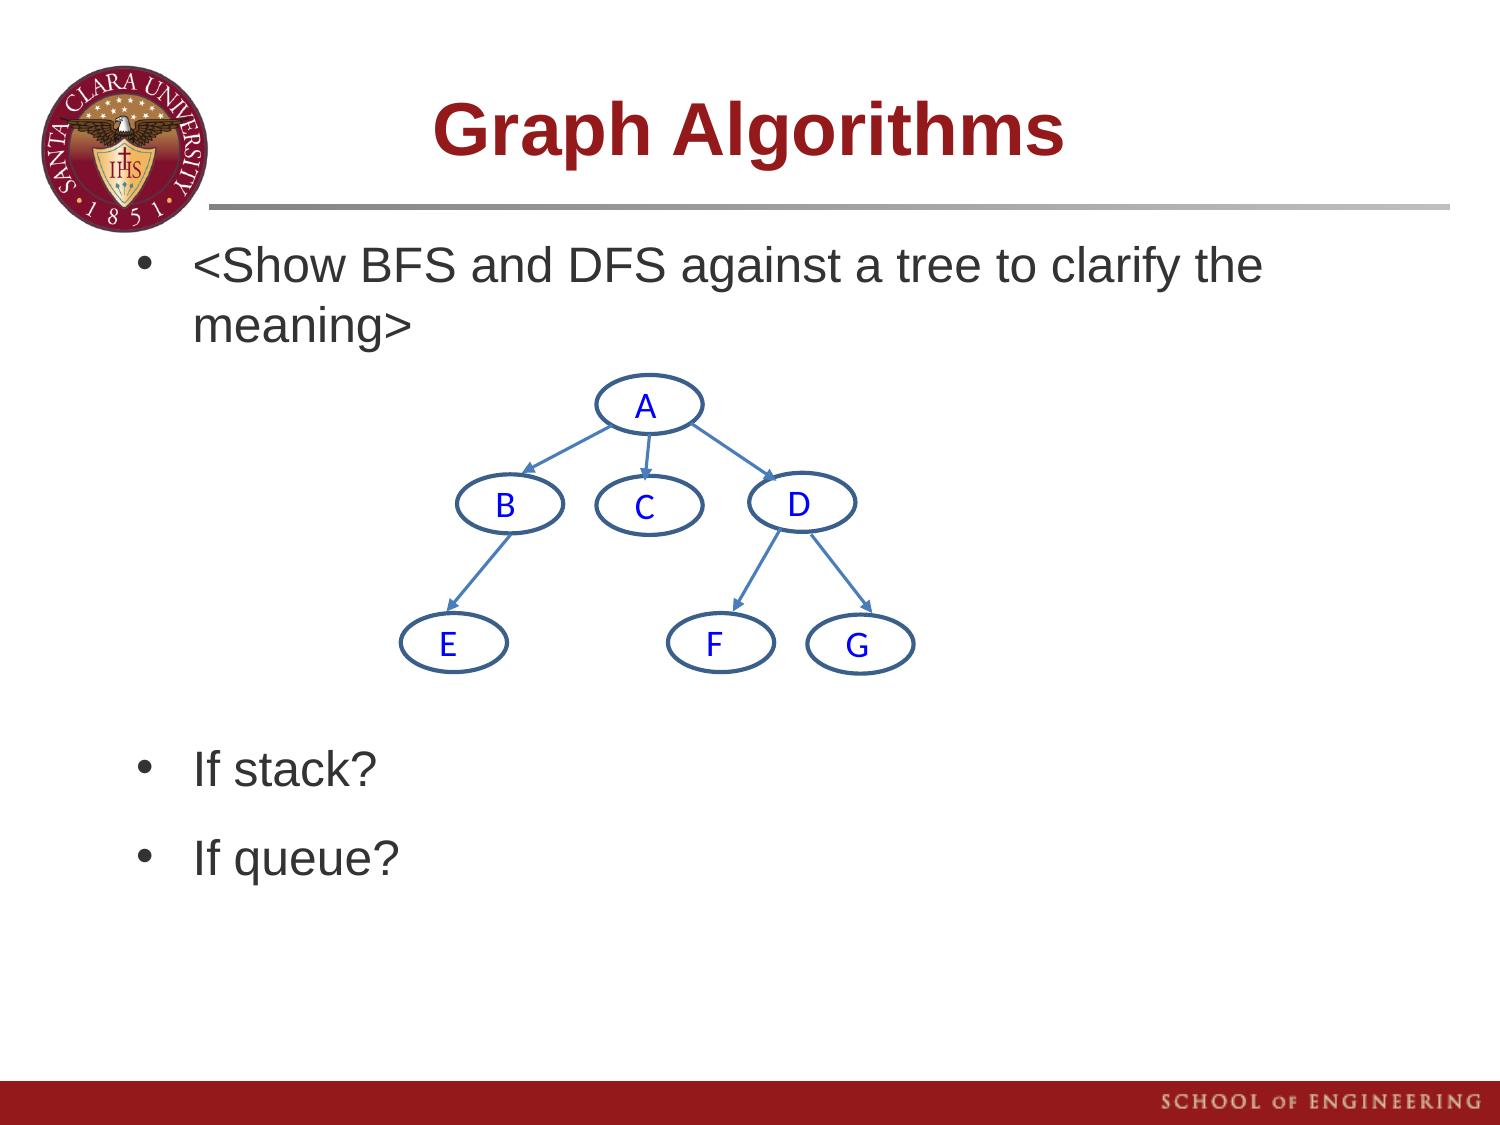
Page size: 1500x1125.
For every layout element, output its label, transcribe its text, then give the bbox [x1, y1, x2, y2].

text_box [667, 611, 775, 673]
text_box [446, 534, 511, 612]
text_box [521, 425, 613, 474]
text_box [732, 527, 782, 612]
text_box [644, 433, 650, 482]
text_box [596, 474, 703, 536]
title Graph Algorithms [75, 45, 1425, 205]
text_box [690, 422, 777, 482]
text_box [807, 612, 914, 674]
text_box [596, 373, 703, 435]
list <Show BFS and DFS against a tree to clarify the meaning> If stack? If queue? [75, 224, 1425, 1075]
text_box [400, 611, 508, 673]
picture [37, 63, 209, 235]
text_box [748, 470, 856, 533]
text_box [810, 534, 873, 614]
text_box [456, 472, 564, 534]
picture [1149, 1091, 1489, 1115]
